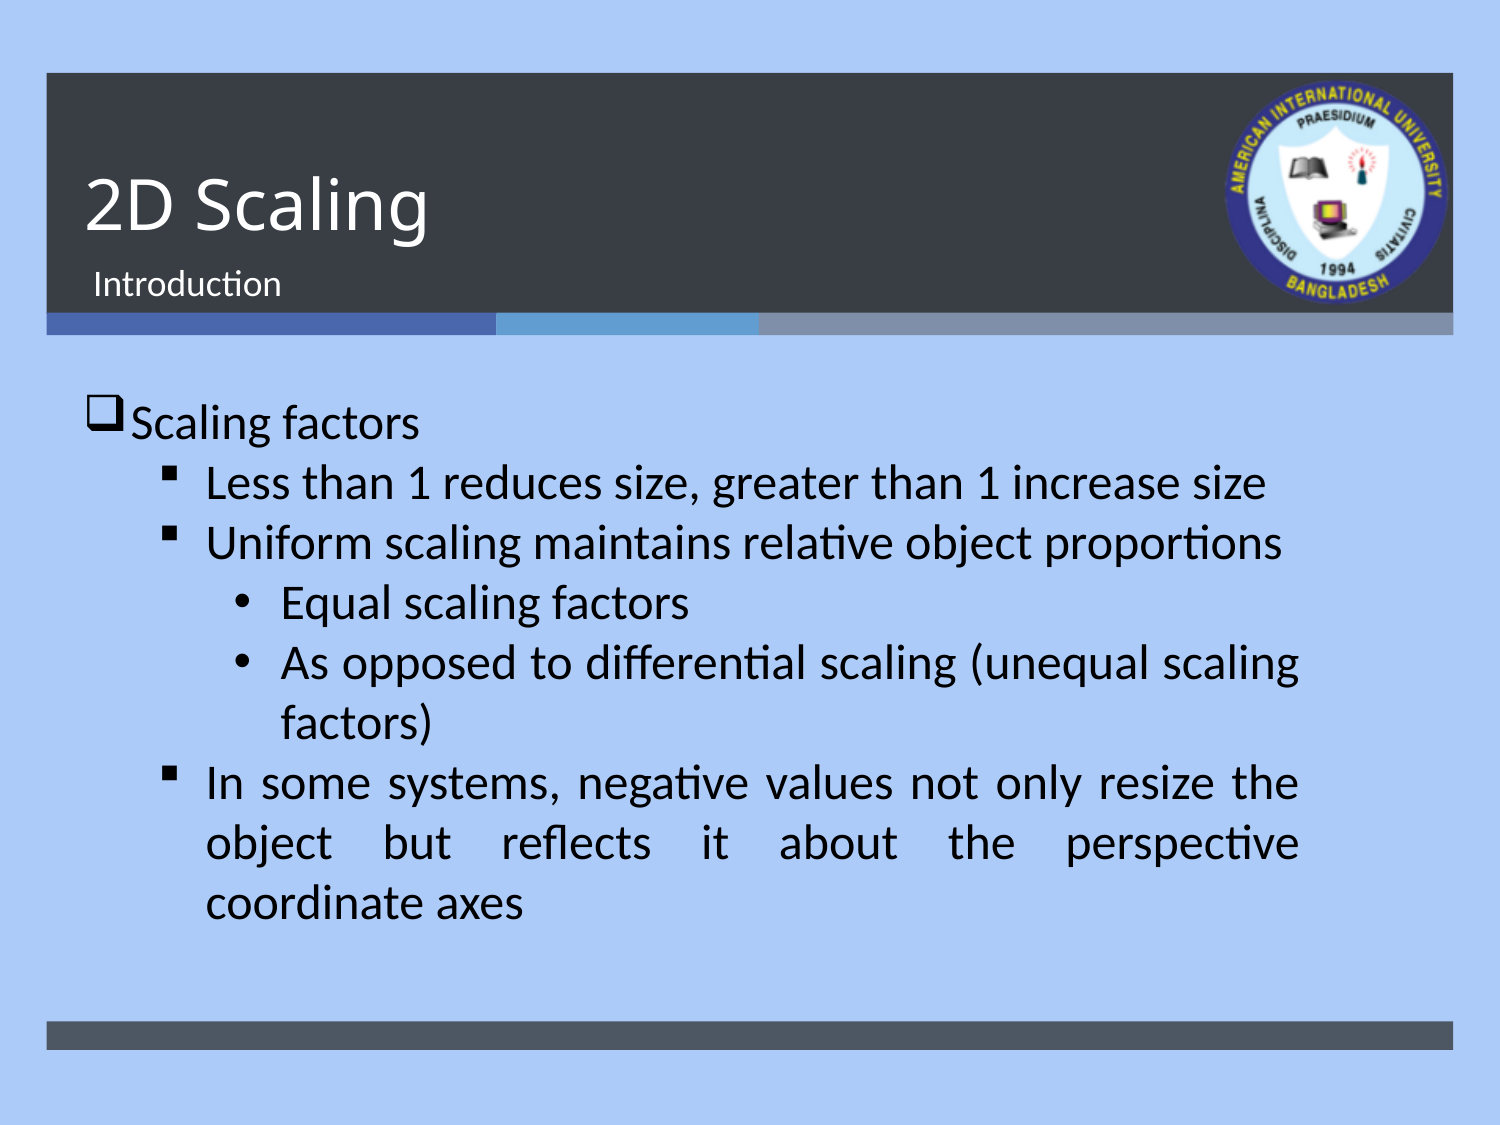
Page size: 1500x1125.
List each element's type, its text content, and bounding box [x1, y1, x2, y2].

subtitle Introduction [78, 251, 1351, 331]
picture [1351, 75, 1454, 310]
text_box Scaling factors Less than 1 reduces size, greater than 1 increase size Uniform scaling maintains relative object proportions Equal scaling factors As opposed to differential scaling (unequal scaling factors) In some systems, negative values not only resize the object but reflects it about the perspective coordinate axes [69, 382, 1315, 1125]
title 2D Scaling [69, 73, 1351, 253]
